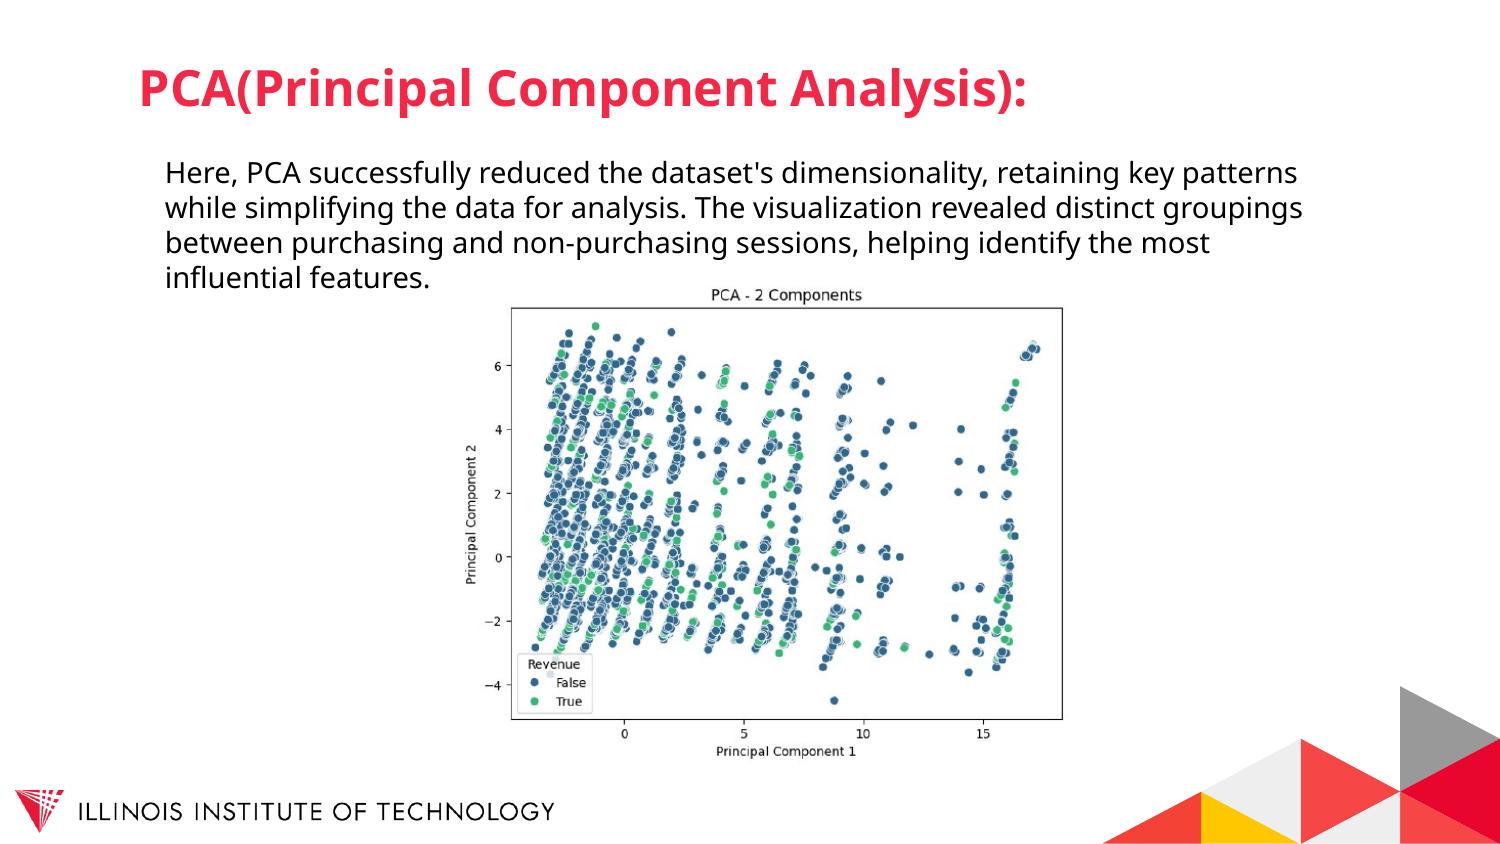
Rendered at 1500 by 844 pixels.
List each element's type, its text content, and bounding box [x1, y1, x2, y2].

title PCA(Principal Component Analysis): [42, 11, 1458, 198]
picture [437, 271, 1101, 774]
picture [15, 790, 554, 833]
text_box Here, PCA successfully reduced the dataset's dimensionality, retaining key patterns while simplifying the data for analysis. The visualization revealed distinct groupings between purchasing and non-purchasing sessions, helping identify the most influential features. [150, 146, 1325, 302]
